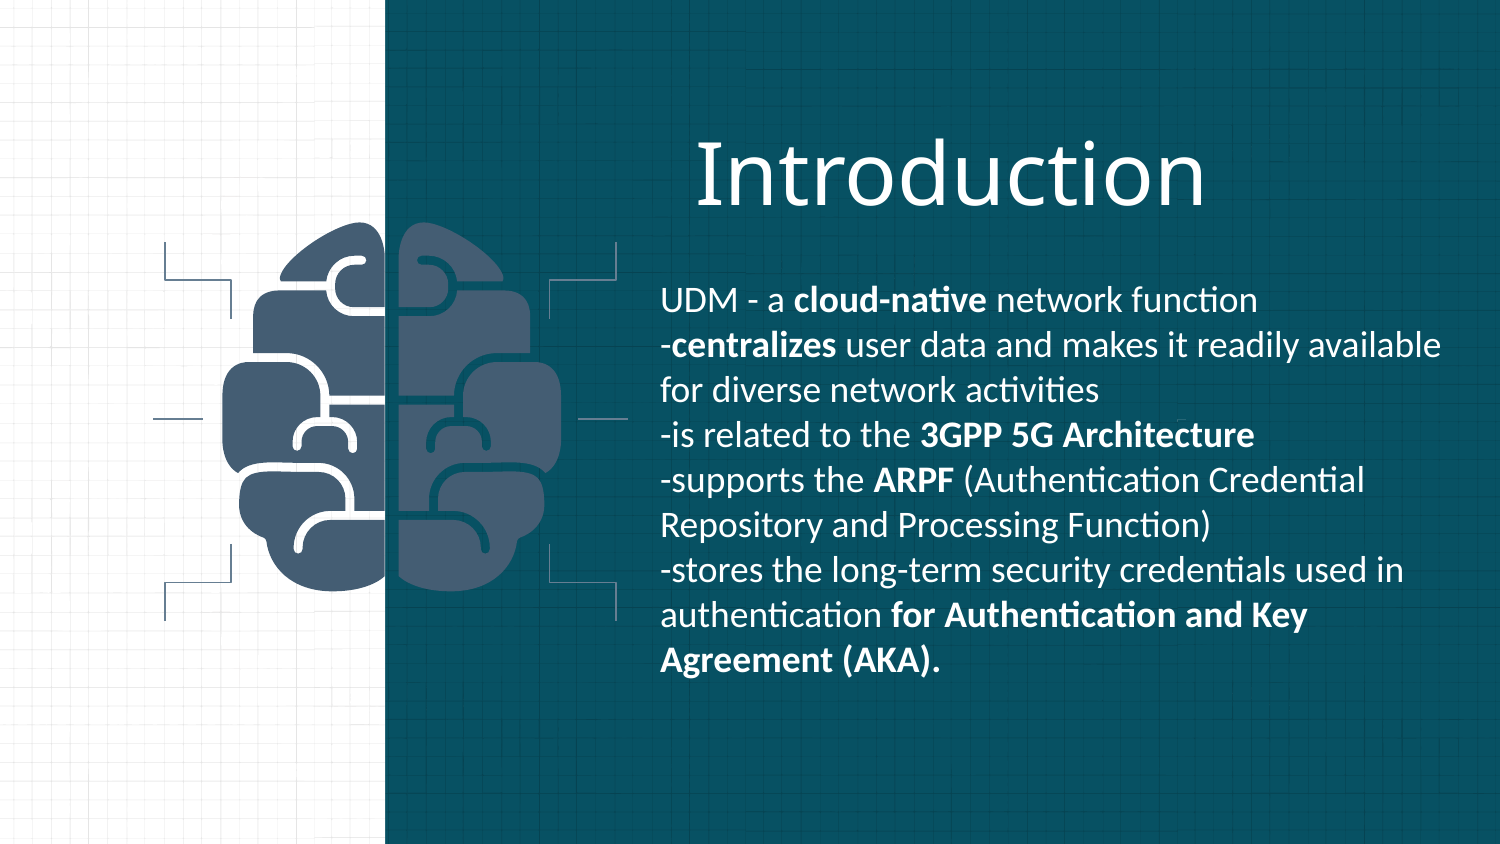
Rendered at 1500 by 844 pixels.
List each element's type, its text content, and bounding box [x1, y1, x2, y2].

picture [0, 0, 385, 844]
title Introduction [679, 102, 1312, 239]
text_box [152, 222, 629, 622]
subtitle UDM - a cloud-native network function -centralizes user data and makes it readily available for diverse network activities -is related to the 3GPP 5G Architecture -supports the ARPF (Authentication Credential Repository and Processing Function) -stores the long-term security credentials used in authentication for Authentication and Key Agreement (AKA). [645, 259, 1483, 736]
